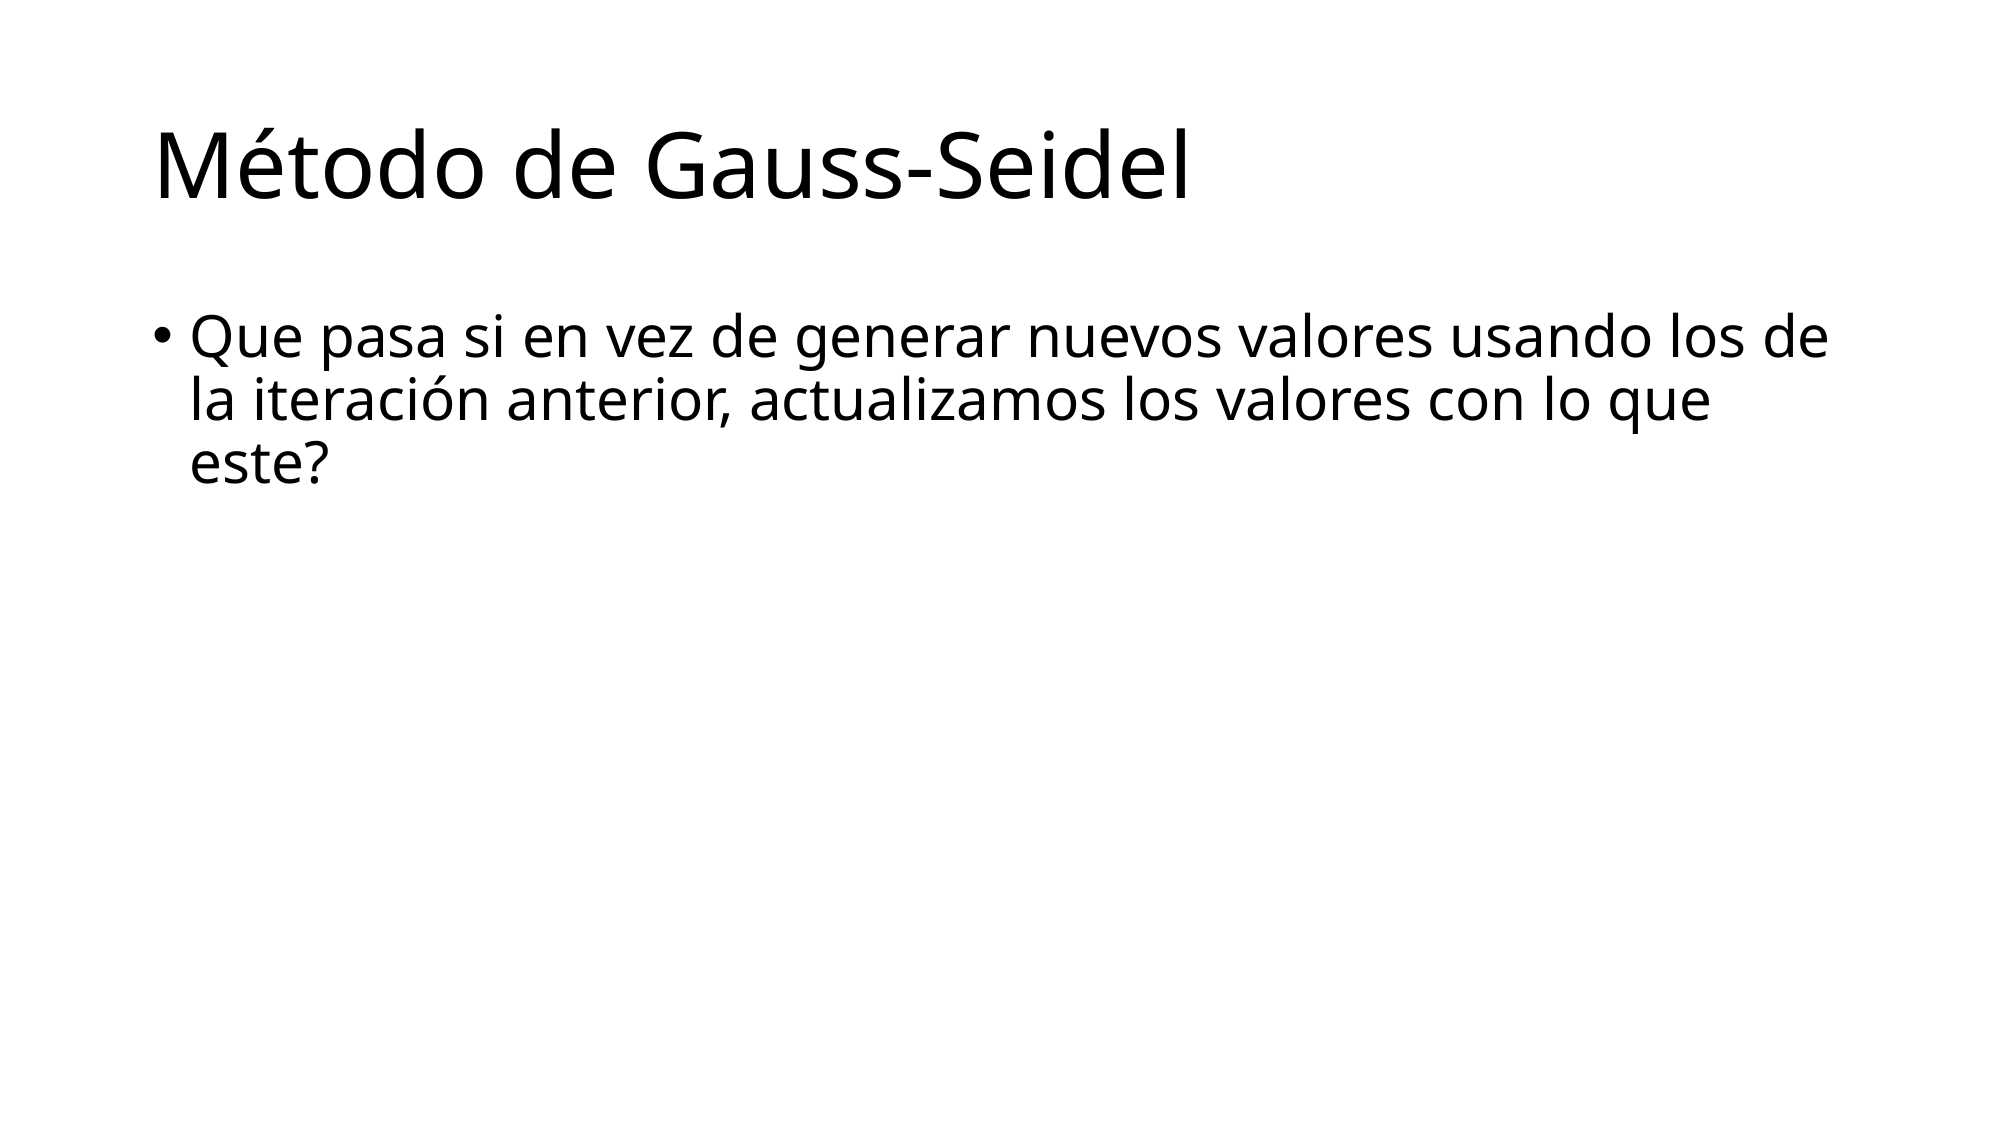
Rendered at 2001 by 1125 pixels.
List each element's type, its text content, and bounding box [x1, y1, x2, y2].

title Método de Gauss-Seidel [137, 59, 1863, 278]
